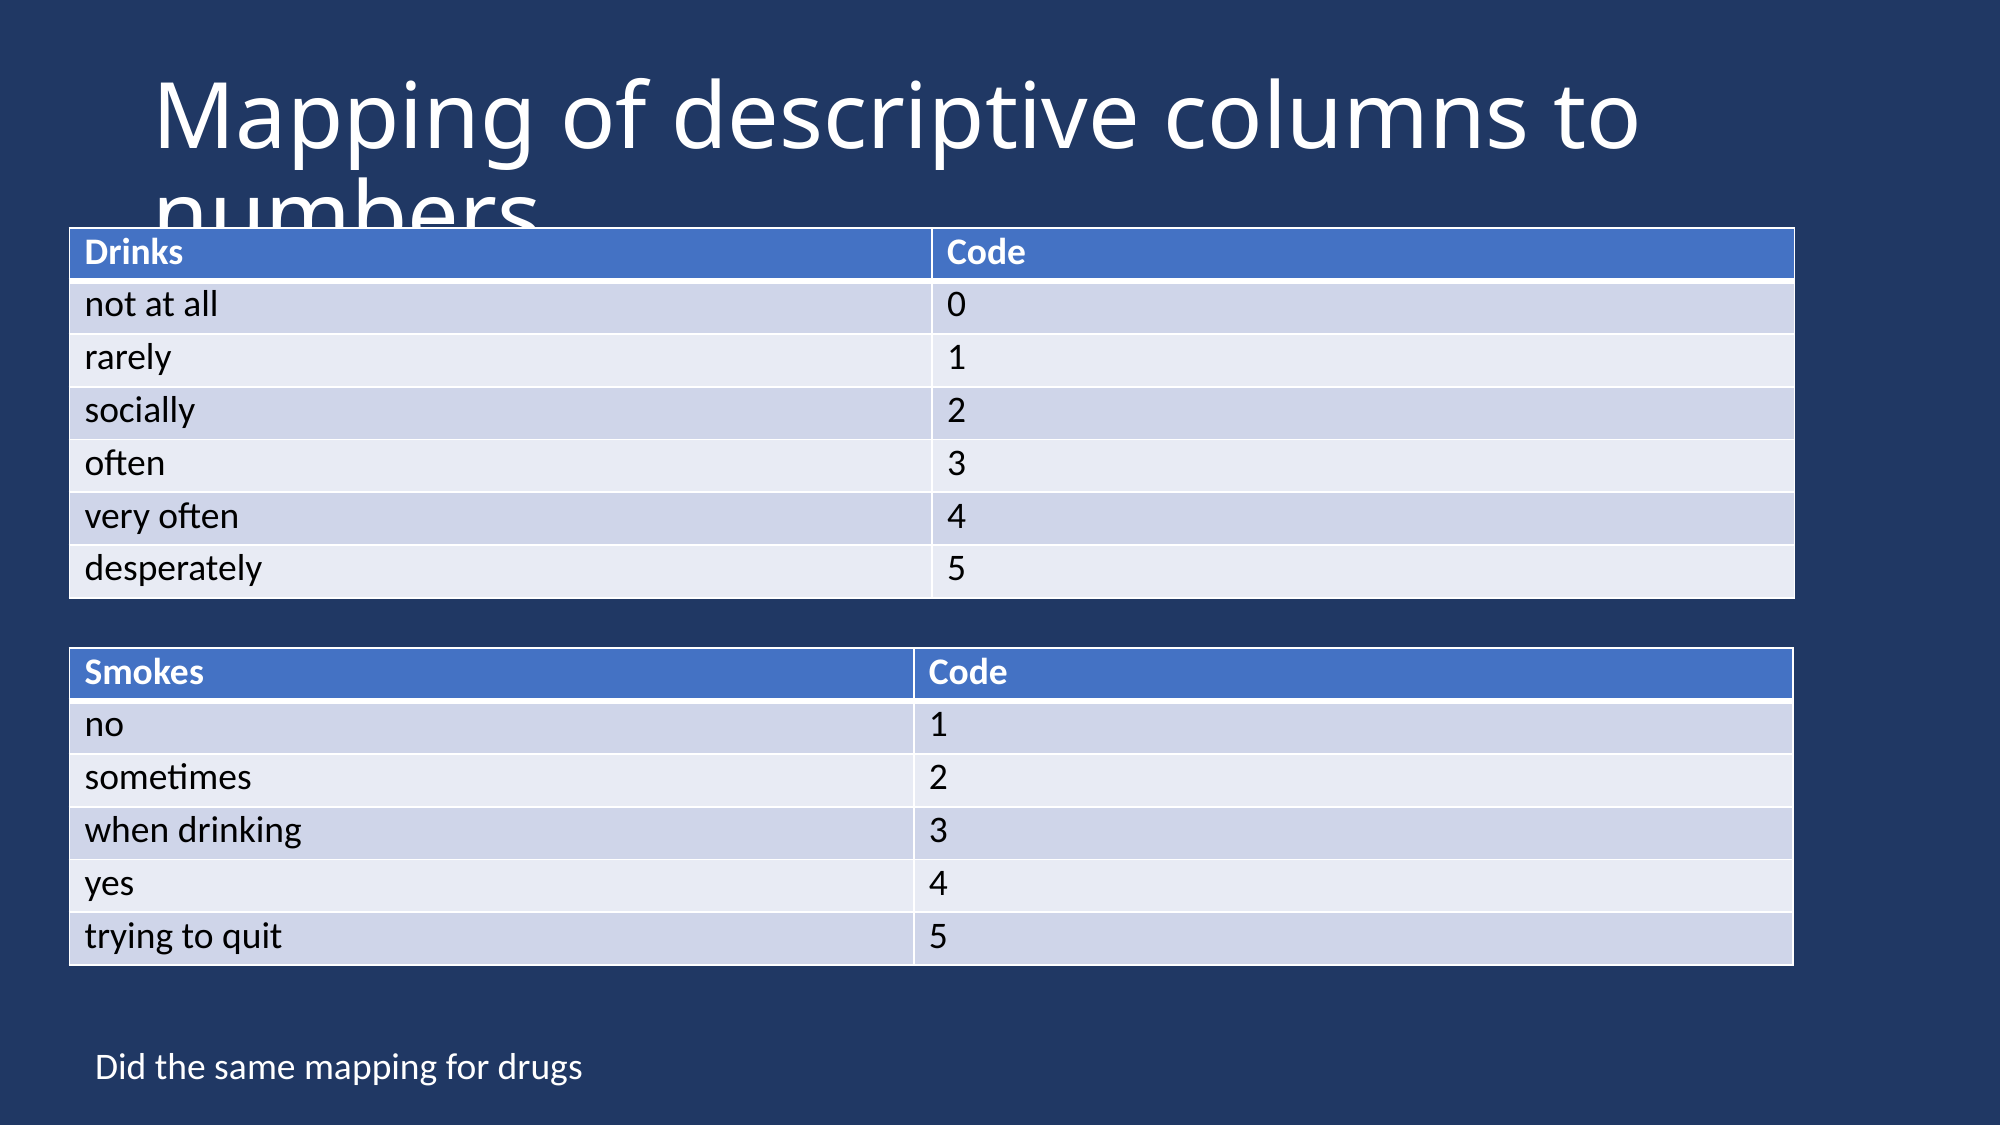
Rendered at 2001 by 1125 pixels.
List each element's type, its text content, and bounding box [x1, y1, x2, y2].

table_cell no [70, 704, 913, 753]
table_cell 4 [915, 860, 1792, 911]
table_cell trying to quit [70, 913, 913, 964]
table_cell 5 [915, 913, 1792, 964]
table_cell rarely [70, 335, 931, 386]
table_cell 1 [915, 704, 1792, 753]
table_cell socially [70, 388, 931, 439]
table_cell very often [70, 493, 931, 544]
table_cell when drinking [70, 808, 913, 859]
table_cell 2 [933, 388, 1794, 439]
table_header Code [933, 229, 1794, 278]
table_header Smokes [70, 649, 913, 698]
table_header Drinks [70, 229, 931, 278]
table_cell 2 [915, 755, 1792, 806]
table_cell 5 [933, 546, 1794, 597]
table_cell 3 [915, 808, 1792, 859]
table_cell often [70, 440, 931, 491]
title Mapping of descriptive columns to numbers [137, 59, 1863, 278]
table_cell sometimes [70, 755, 913, 806]
table_cell 0 [933, 284, 1794, 333]
table_cell yes [70, 860, 913, 911]
table_cell 3 [933, 440, 1794, 491]
table_cell 1 [933, 335, 1794, 386]
table_header Code [915, 649, 1792, 698]
table_cell desperately [70, 546, 931, 597]
table_cell 4 [933, 493, 1794, 544]
table_cell not at all [70, 284, 931, 333]
text_box Did the same mapping for drugs [80, 1034, 1766, 1095]
